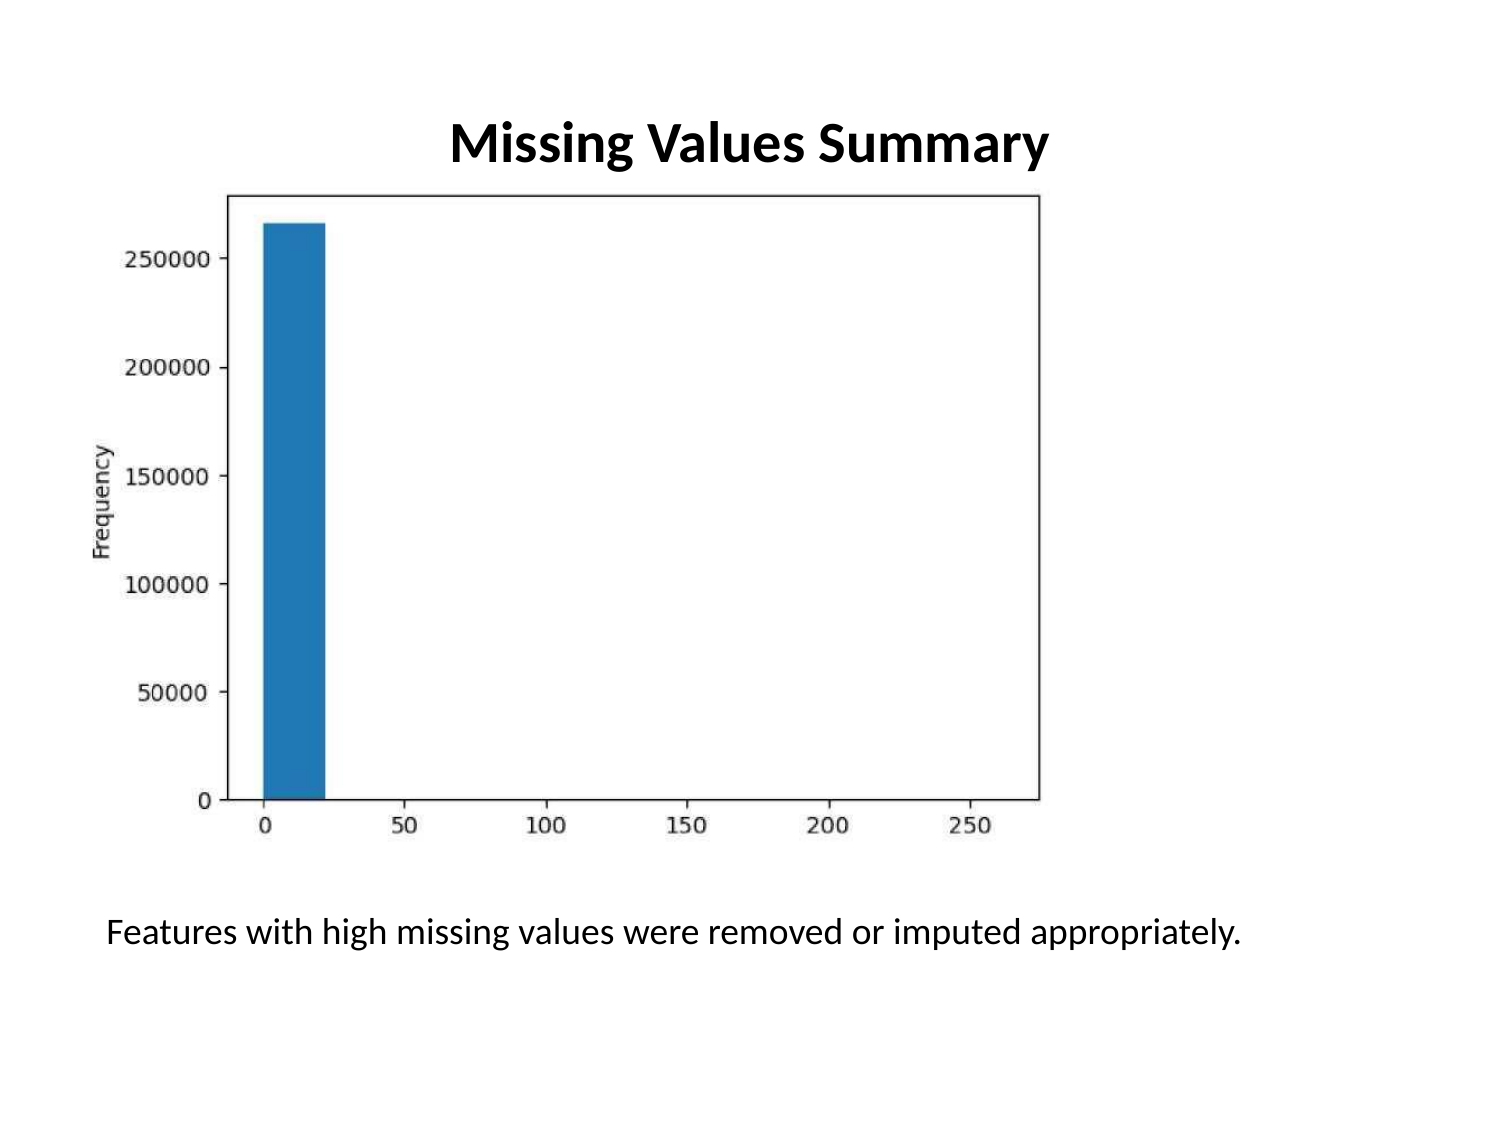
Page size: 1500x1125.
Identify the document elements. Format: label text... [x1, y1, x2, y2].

text_box Features with high missing values were removed or imputed appropriately. [91, 899, 1259, 960]
title Missing Values Summary [75, 45, 1425, 233]
picture [74, 179, 1053, 856]
